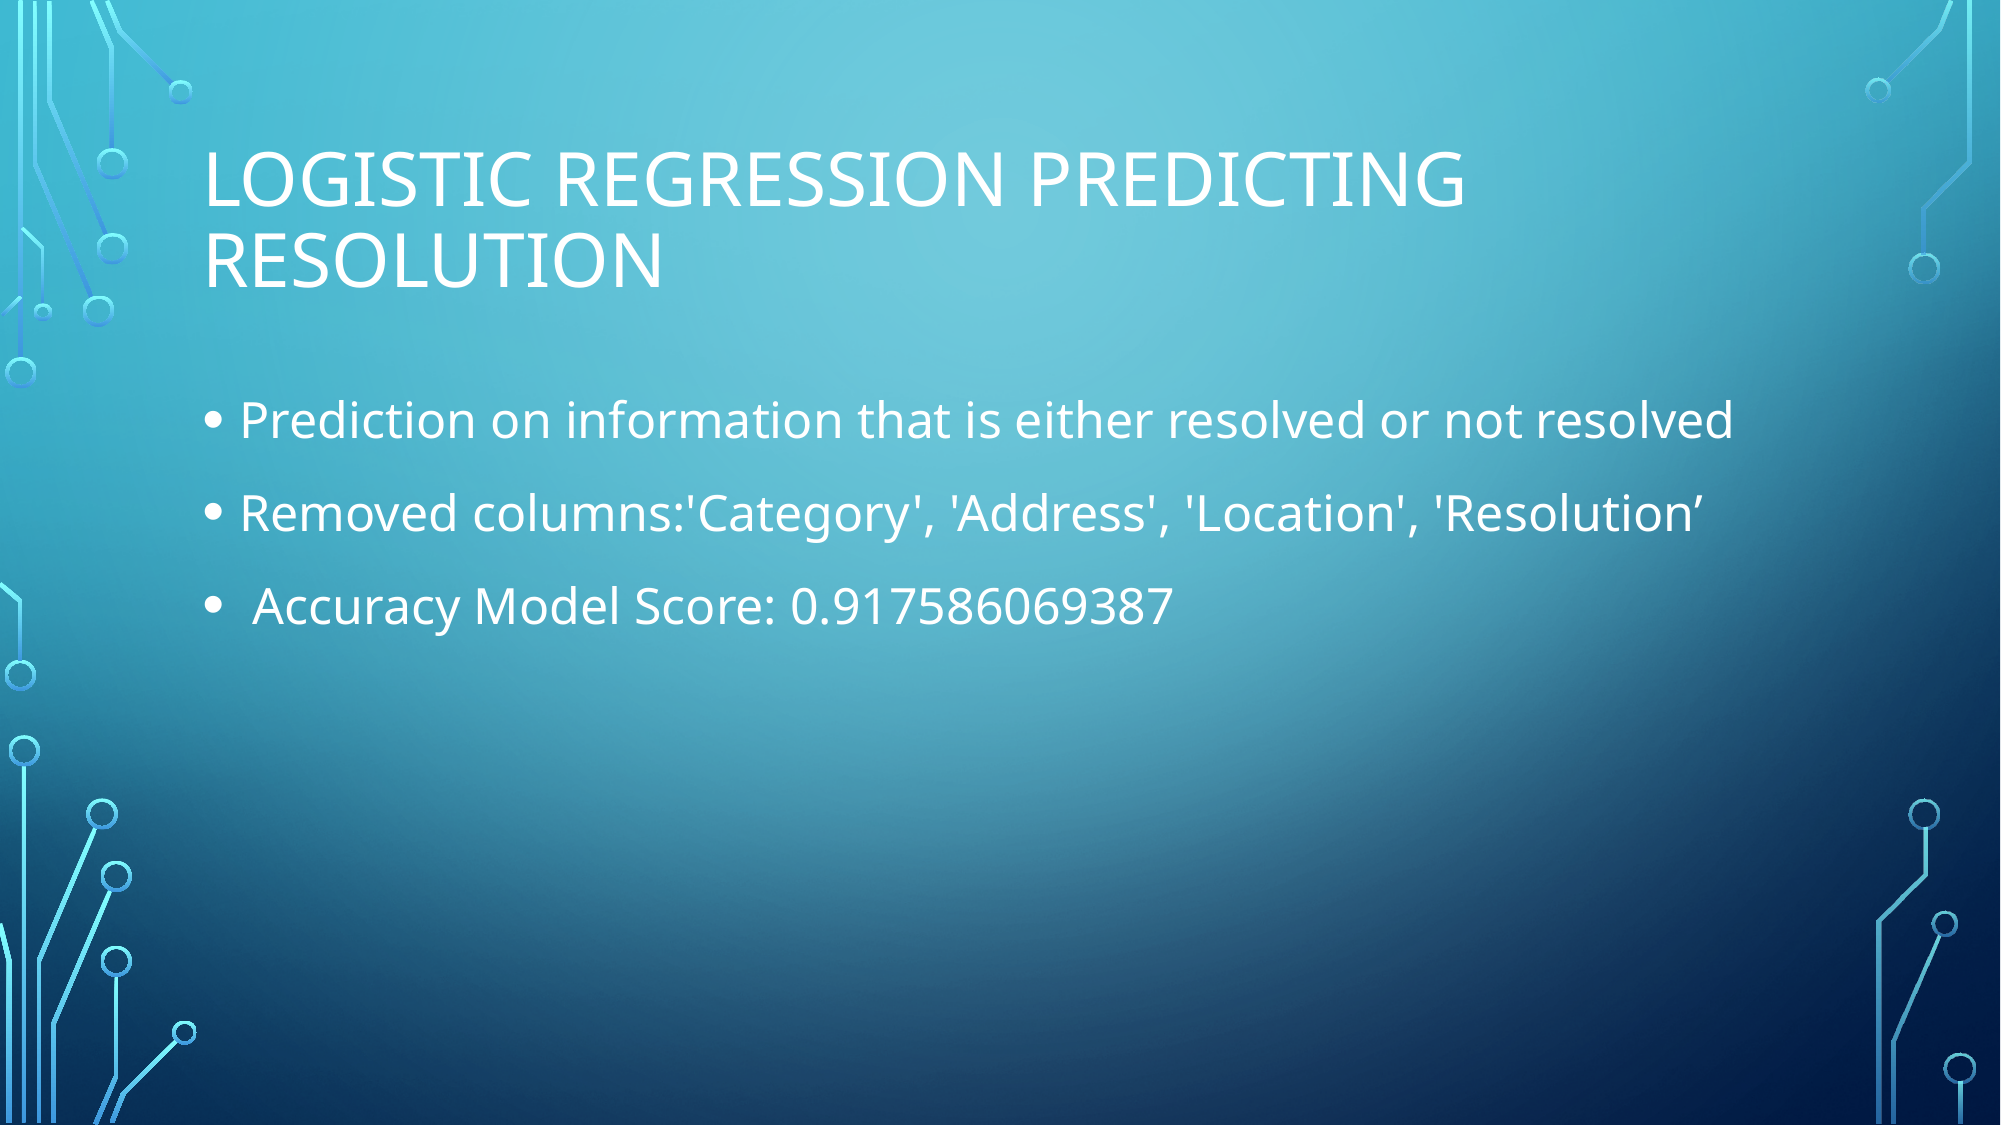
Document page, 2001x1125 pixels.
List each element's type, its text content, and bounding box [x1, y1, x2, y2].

list Prediction on information that is either resolved or not resolved Removed columns:'Category', 'Address', 'Location', 'Resolution’ Accuracy Model Score: 0.917586069387 [187, 369, 1813, 950]
title Logistic regression predicting resolution [187, 101, 1813, 344]
